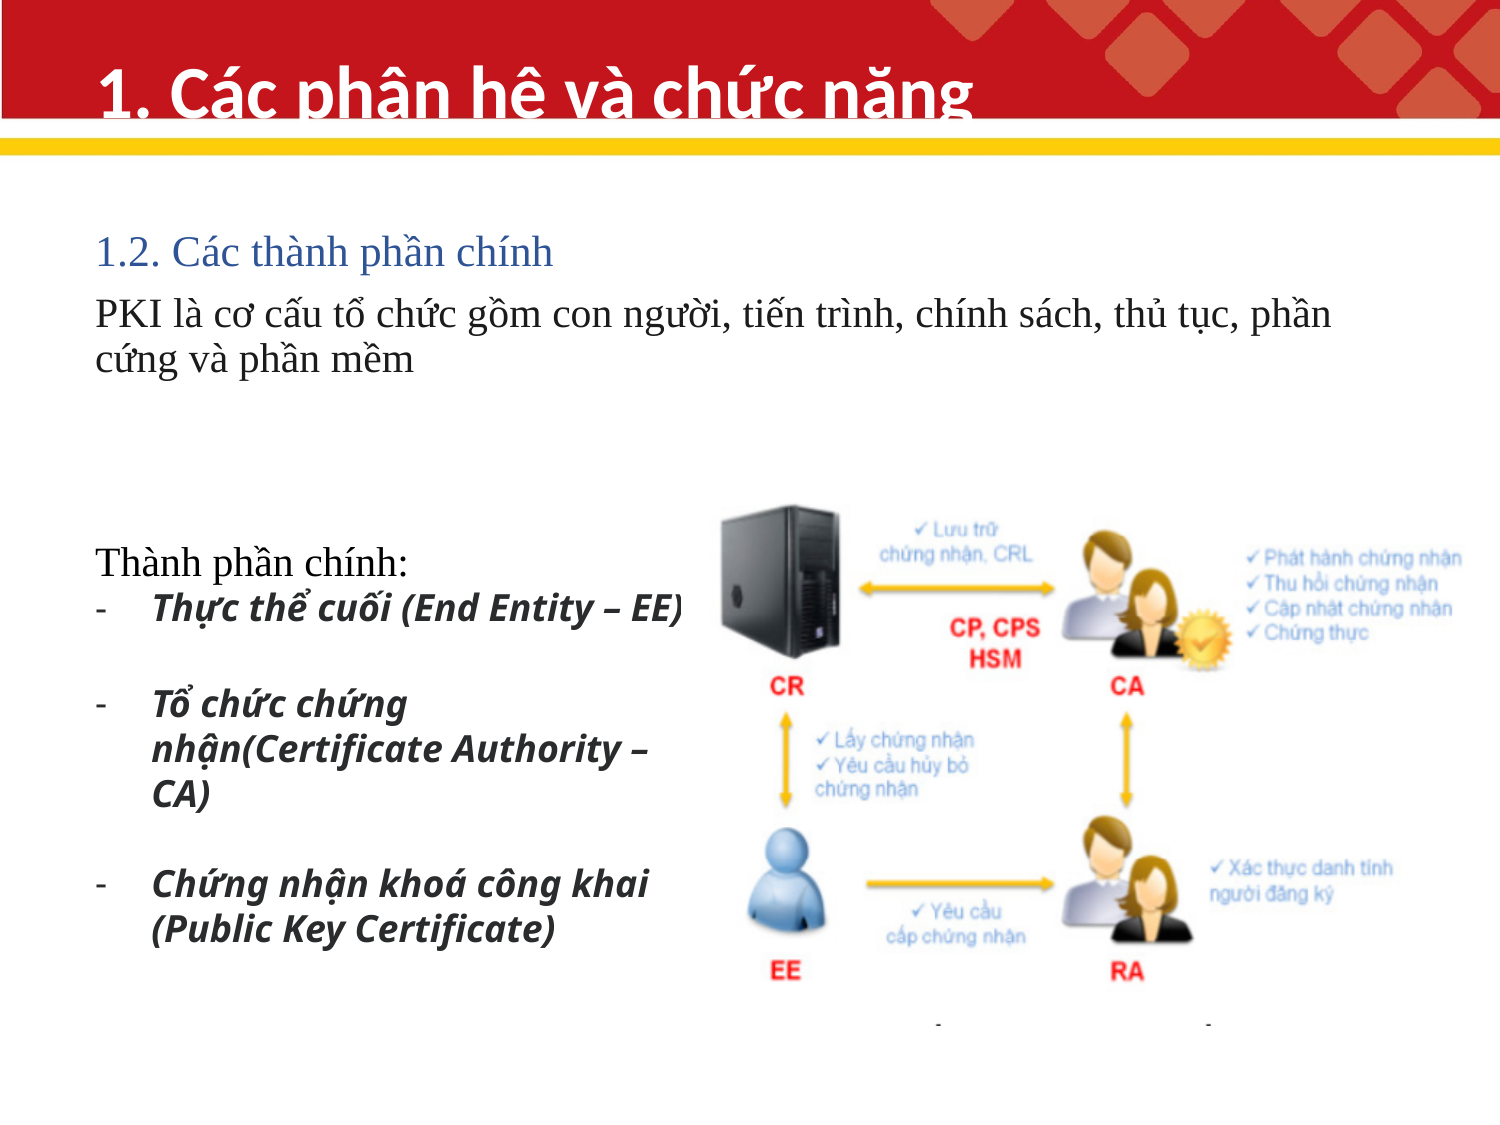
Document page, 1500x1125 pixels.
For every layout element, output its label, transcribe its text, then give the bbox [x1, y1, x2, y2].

picture [0, 0, 1500, 1125]
list 1.2. Các thành phần chính PKI là cơ cấu tổ chức gồm con người, tiến trình, chính sách, thủ tục, phần cứng và phần mềm [80, 220, 1397, 396]
title 1. Các phân hệ và chức năng [80, 0, 1397, 204]
text_box Thành phần chính: Thực thể cuối (End Entity – EE) Tổ chức chứng nhận(Certificate Authority – CA) Chứng nhận khoá công khai (Public Key Certificate) [80, 526, 675, 957]
